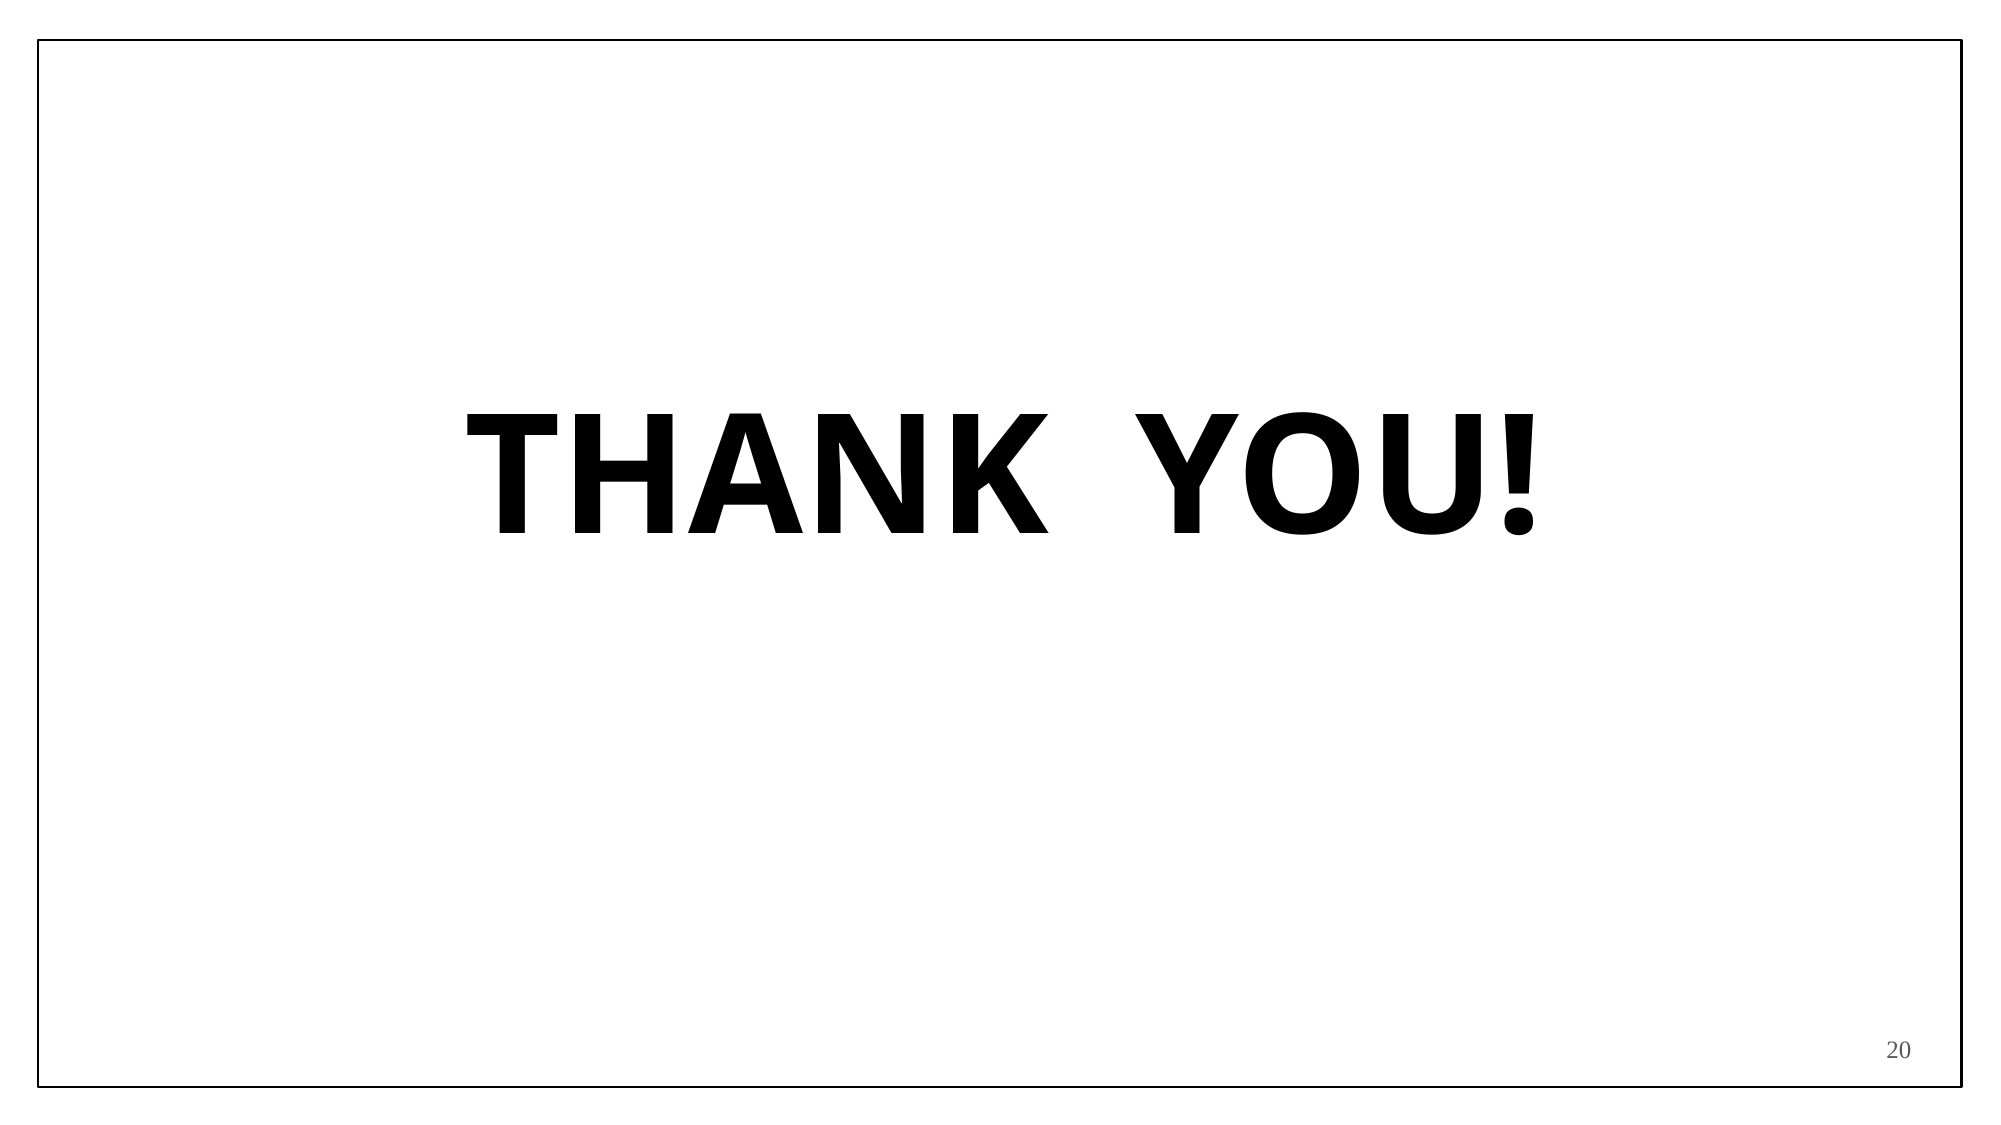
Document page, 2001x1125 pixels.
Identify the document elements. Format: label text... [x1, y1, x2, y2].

slide_number 20 [1576, 1018, 1927, 1079]
list THANK YOU! [190, 381, 1810, 593]
